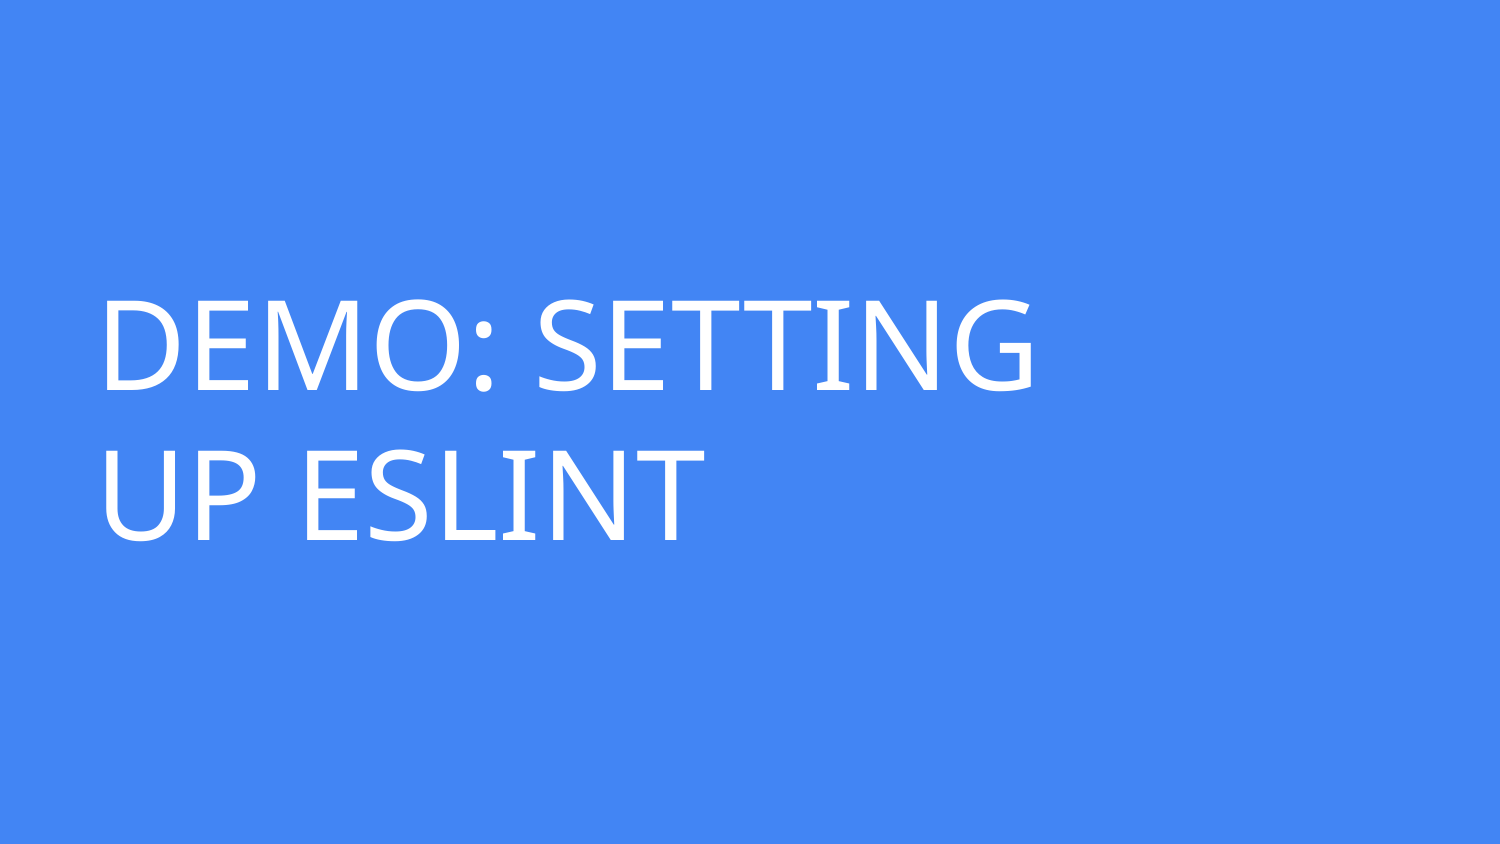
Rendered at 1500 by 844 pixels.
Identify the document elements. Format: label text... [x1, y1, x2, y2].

title DEMO: SETTING UP ESLINT [80, 80, 1102, 752]
